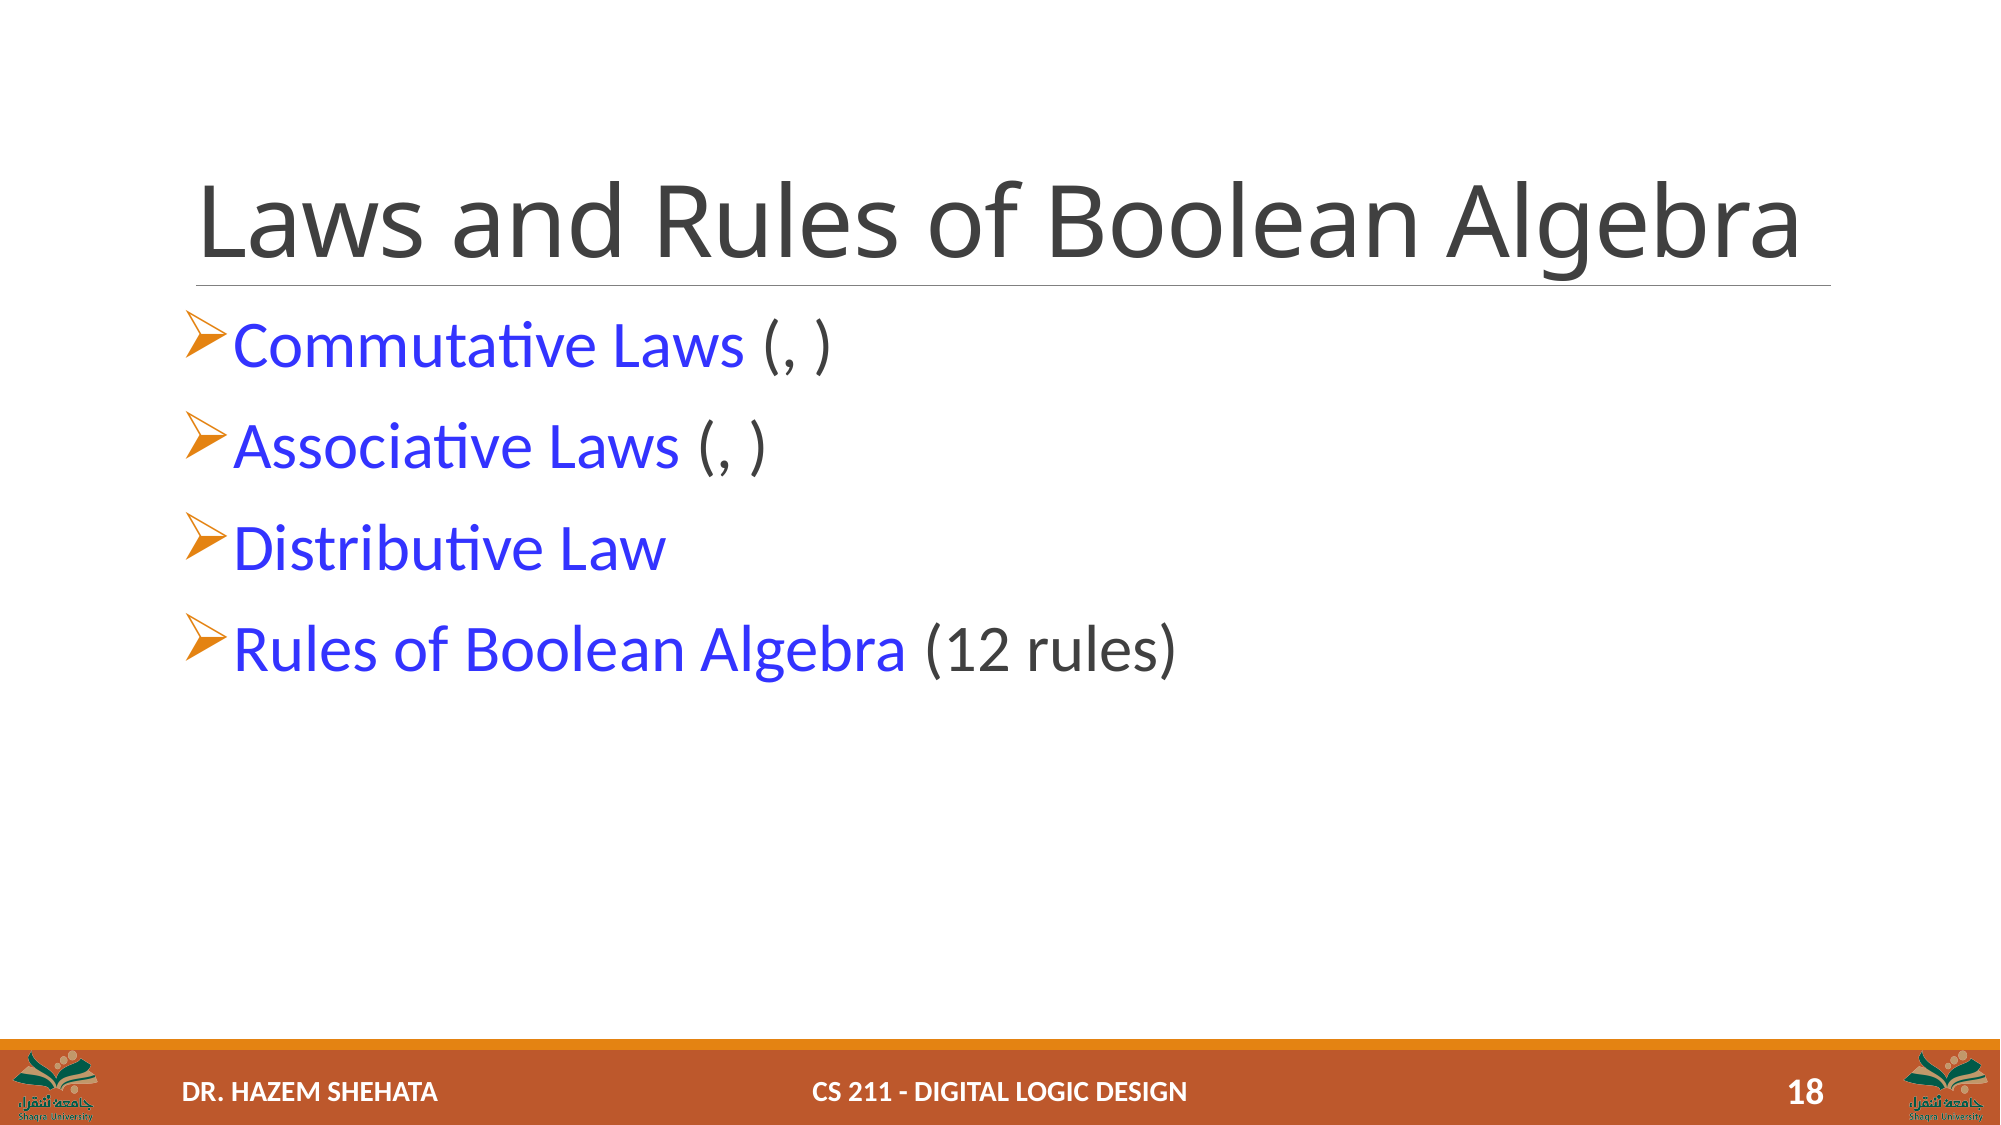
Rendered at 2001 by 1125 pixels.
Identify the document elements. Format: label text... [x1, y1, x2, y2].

picture [1890, 1049, 2001, 1125]
picture [0, 1050, 111, 1125]
footer CS 211 - Digital Logic Design [604, 1059, 1396, 1120]
slide_number 18 [1624, 1059, 1840, 1120]
title Laws and Rules of Boolean Algebra [180, 47, 1830, 285]
